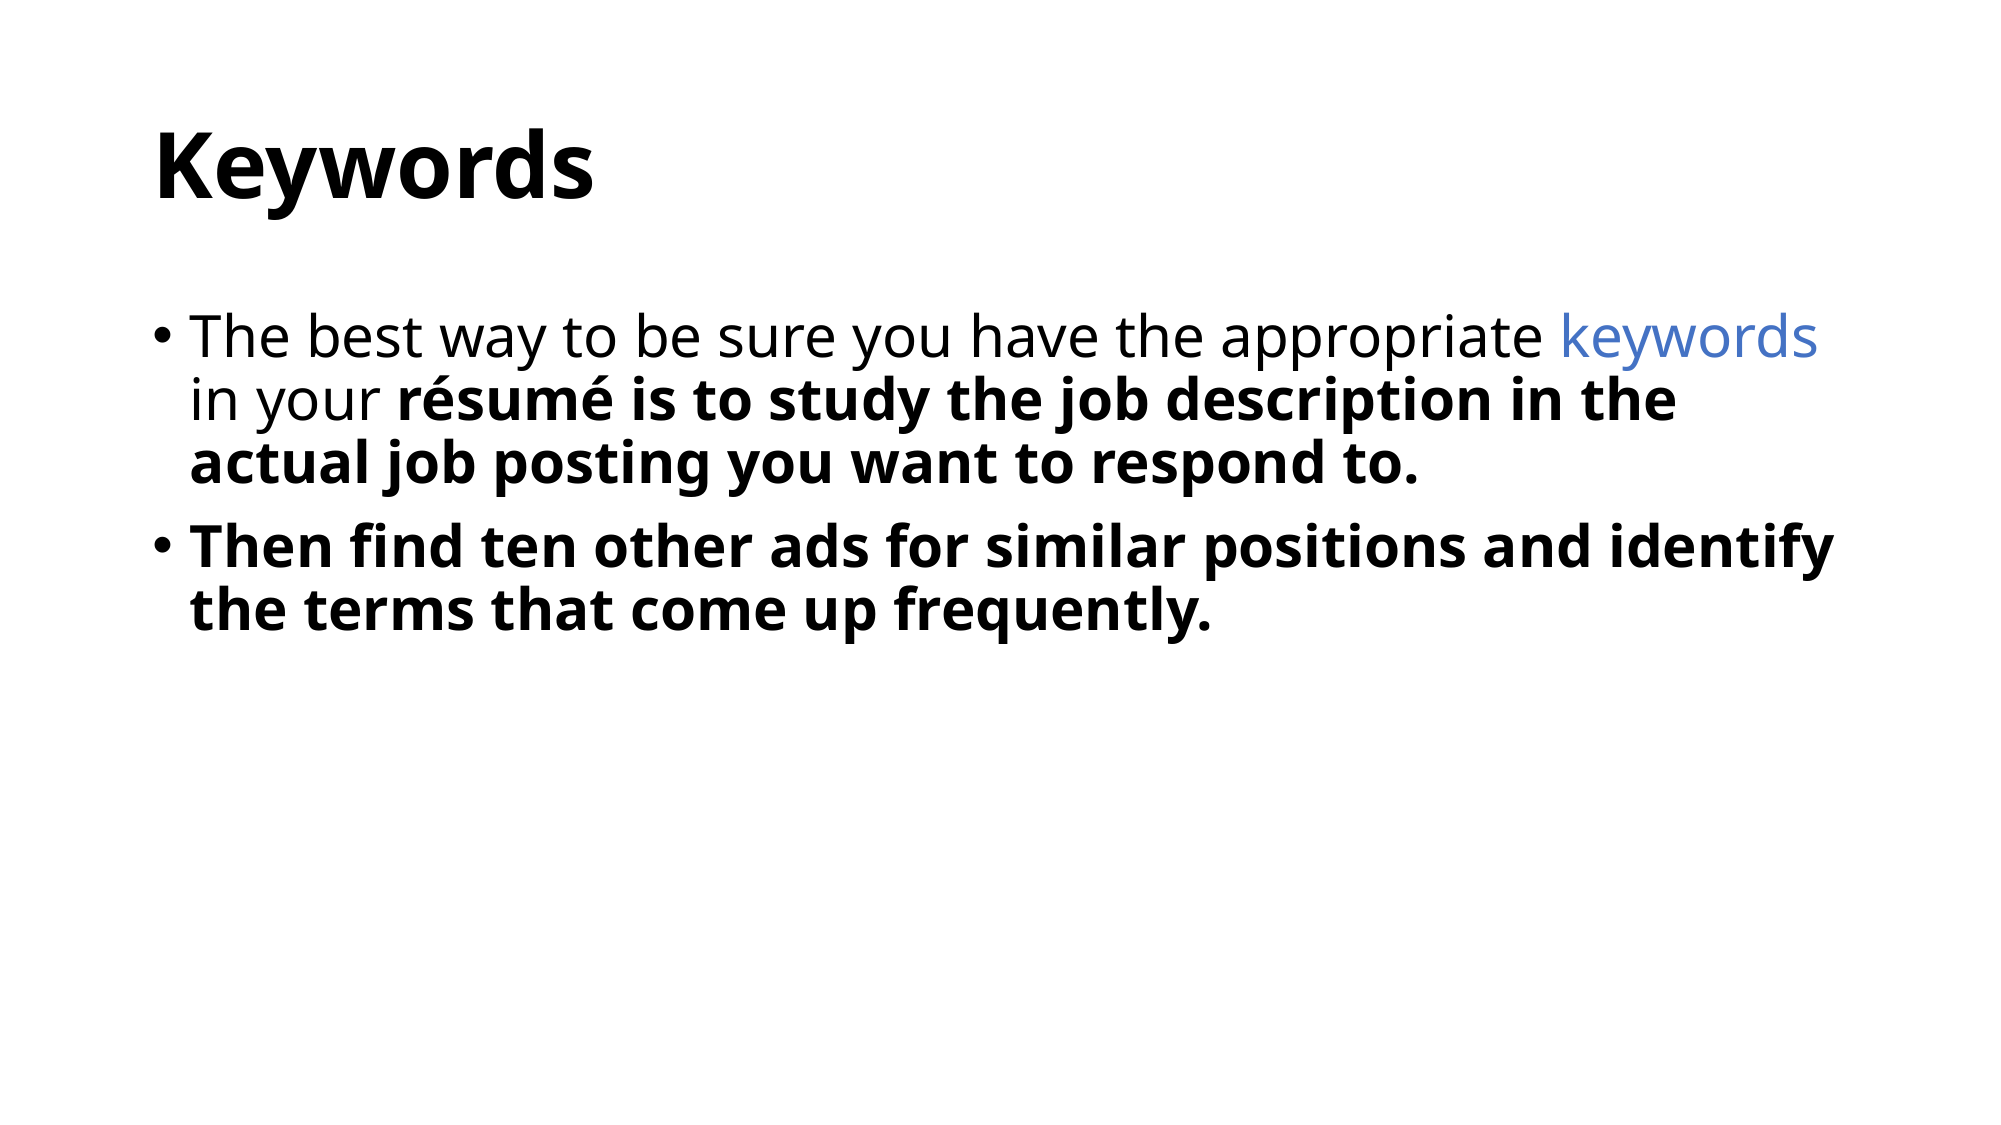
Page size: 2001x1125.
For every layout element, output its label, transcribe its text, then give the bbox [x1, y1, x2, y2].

list The best way to be sure you have the appropriate keywords in your résumé is to study the job description in the actual job posting you want to respond to. Then find ten other ads for similar positions and identify the terms that come up frequently. [137, 299, 1863, 1014]
title Keywords [137, 59, 1863, 278]
